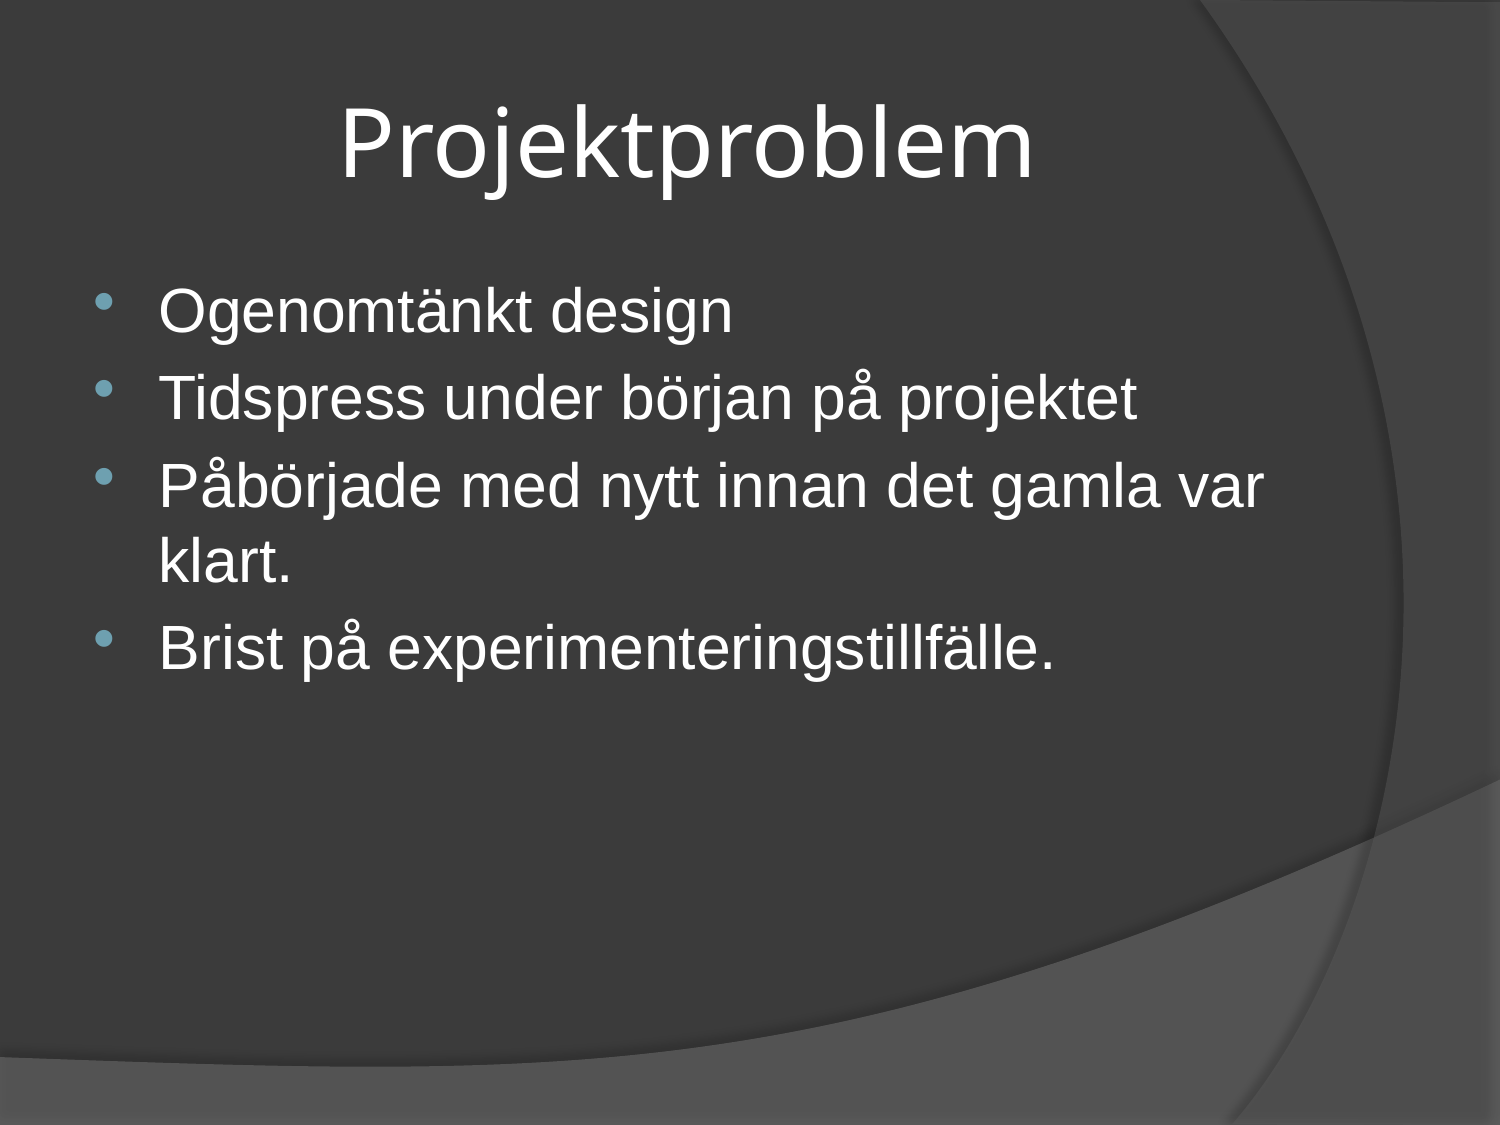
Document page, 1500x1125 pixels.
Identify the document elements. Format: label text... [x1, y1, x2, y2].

list Ogenomtänkt design Tidspress under början på projektet Påbörjade med nytt innan det gamla var klart. Brist på experimenteringstillfälle. [75, 262, 1300, 1005]
title Projektproblem [75, 45, 1300, 233]
